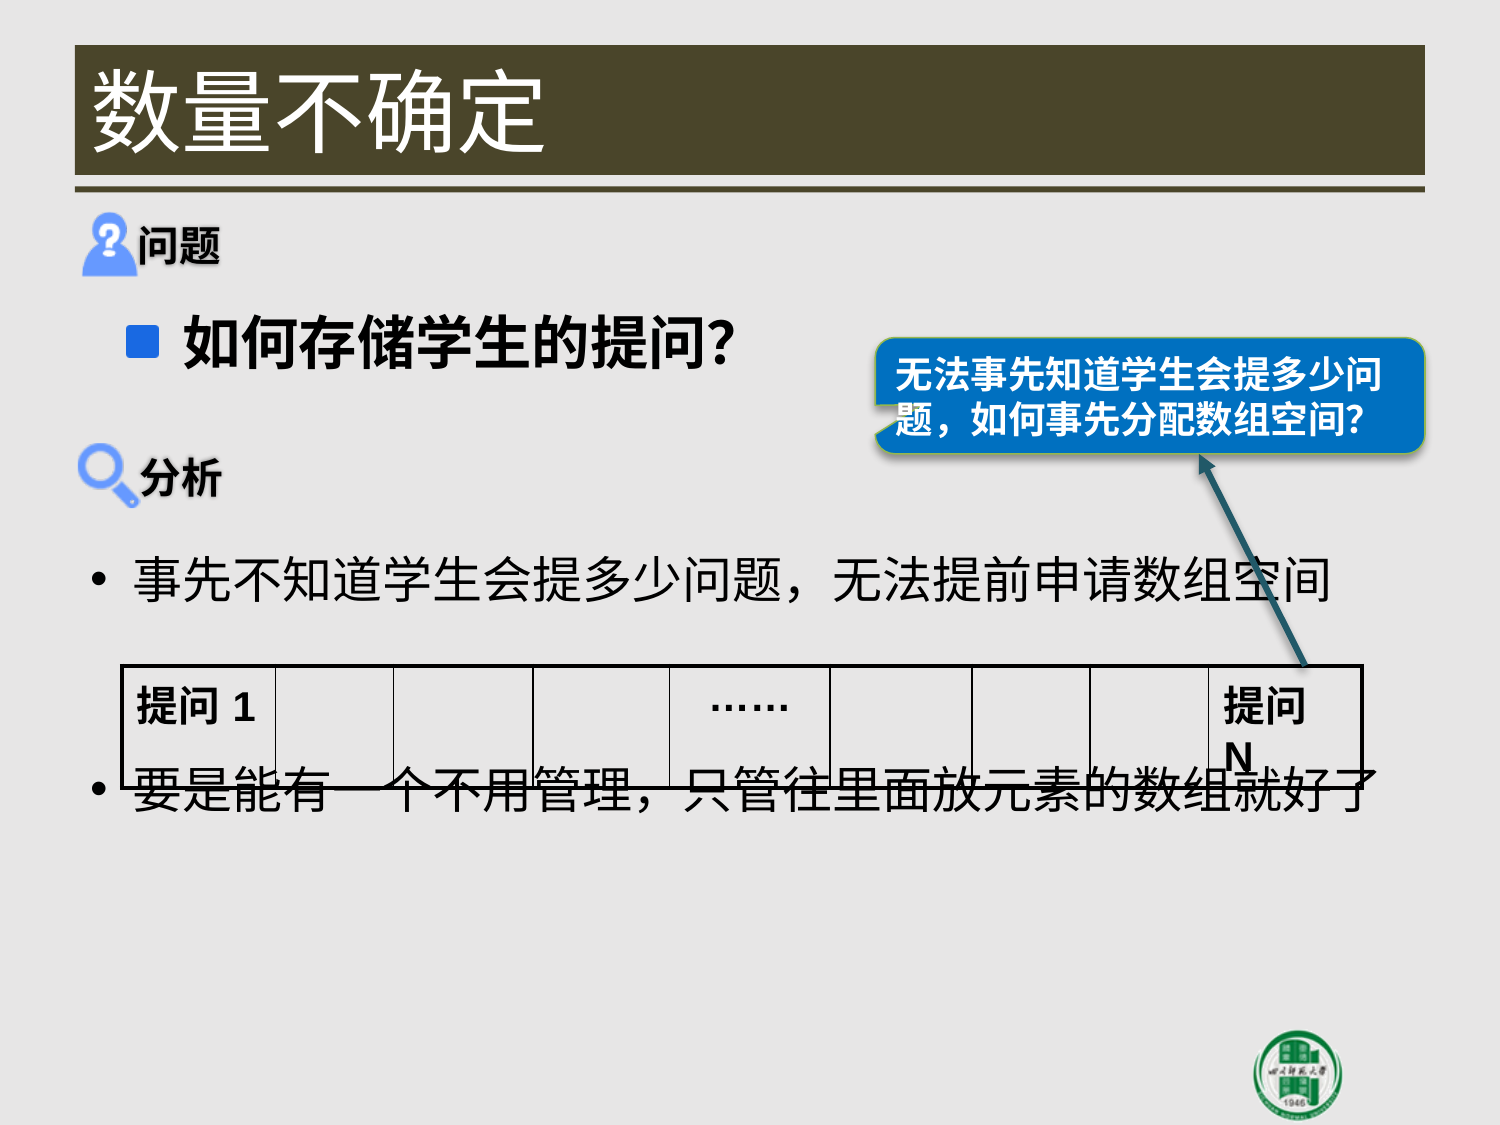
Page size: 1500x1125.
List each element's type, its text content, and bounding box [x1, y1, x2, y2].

table_header …… [670, 668, 829, 786]
table_header 提问N [1209, 668, 1360, 786]
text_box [74, 439, 240, 514]
table_header [394, 668, 532, 786]
picture [1250, 1021, 1355, 1124]
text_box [74, 209, 238, 280]
list 事先不知道学生会提多少问题，无法提前申请数组空间 要是能有一个不用管理，只管往里面放元素的数组就好了 [75, 540, 1425, 1005]
text_box 如何存储学生的提问？ [111, 299, 1340, 382]
picture [126, 325, 159, 358]
table_header [534, 668, 669, 786]
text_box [1198, 453, 1306, 666]
table_header 提问1 [124, 668, 275, 786]
title 数量不确定 [75, 45, 1425, 175]
text_box 无法事先知道学生会提多少问题，如何事先分配数组空间？ [875, 337, 1426, 454]
table_header [973, 668, 1089, 786]
table_header [1091, 668, 1208, 786]
table_header [831, 668, 971, 786]
table_header [276, 668, 393, 786]
